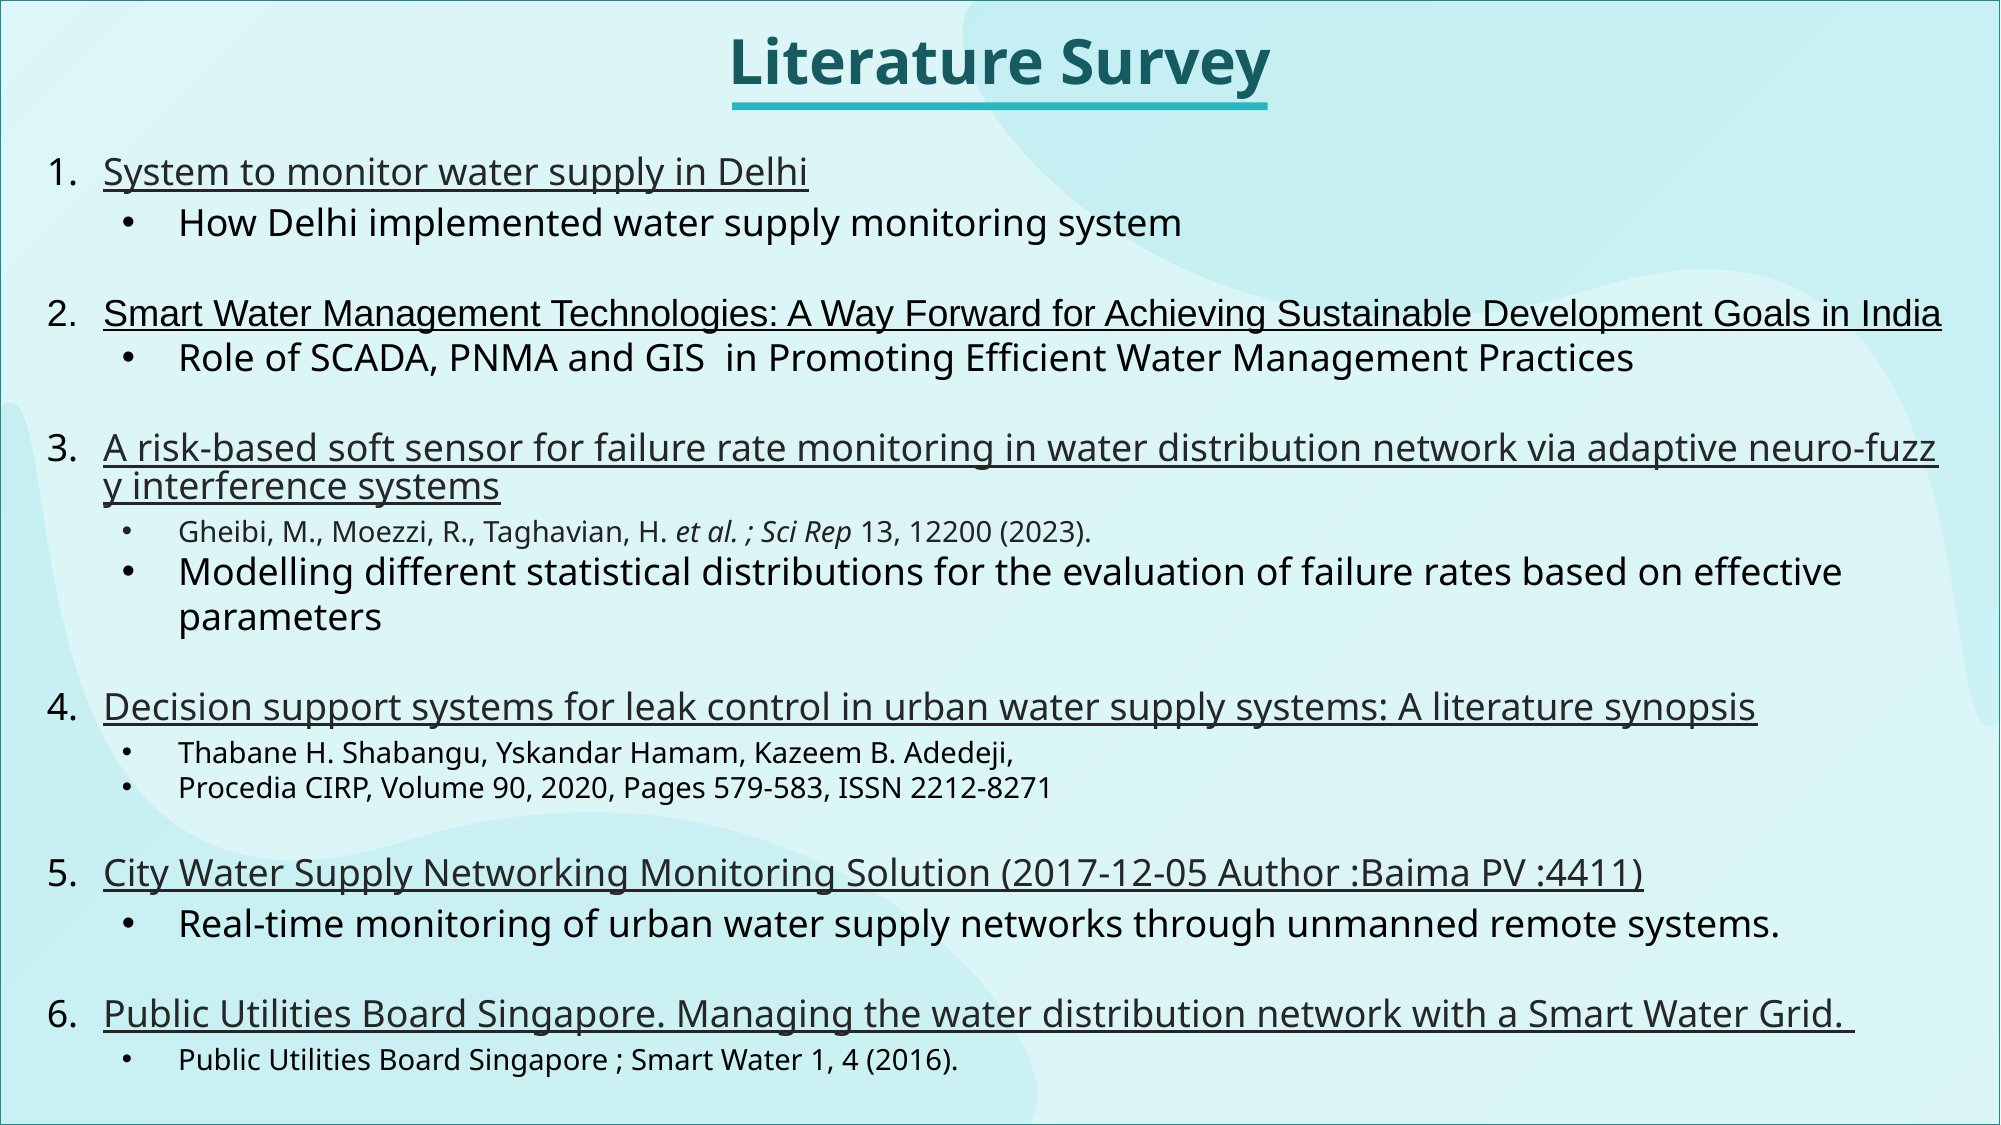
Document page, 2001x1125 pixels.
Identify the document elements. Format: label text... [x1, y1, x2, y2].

text_box [0, 0, 2000, 1125]
text_box System to monitor water supply in Delhi How Delhi implemented water supply monitoring system Smart Water Management Technologies: A Way Forward for Achieving Sustainable Development Goals in India Role of SCADA, PNMA and GIS in Promoting Efficient Water Management Practices A risk-based soft sensor for failure rate monitoring in water distribution network via adaptive neuro-fuzzy interference systems Gheibi, M., Moezzi, R., Taghavian, H. et al. ; Sci Rep 13, 12200 (2023). Modelling different statistical distributions for the evaluation of failure rates based on effective parameters Decision support systems for leak control in urban water supply systems: A literature synopsis Thabane H. Shabangu, Yskandar Hamam, Kazeem B. Adedeji, Procedia CIRP, Volume 90, 2020, Pages 579-583, ISSN 2212-8271 City Water Supply Networking Monitoring Solution (2017-12-05 Author :Baima PV :4411) Real-time monitoring of urban water supply networks through unmanned remote systems. Public Utilities Board Singapore. Managing the water distribution network with a Smart Water Grid. Public Utilities Board Singapore ; Smart Water 1, 4 (2016). [32, 141, 1968, 1091]
text_box Literature Survey [713, 14, 1287, 105]
text_box [731, 101, 1269, 111]
